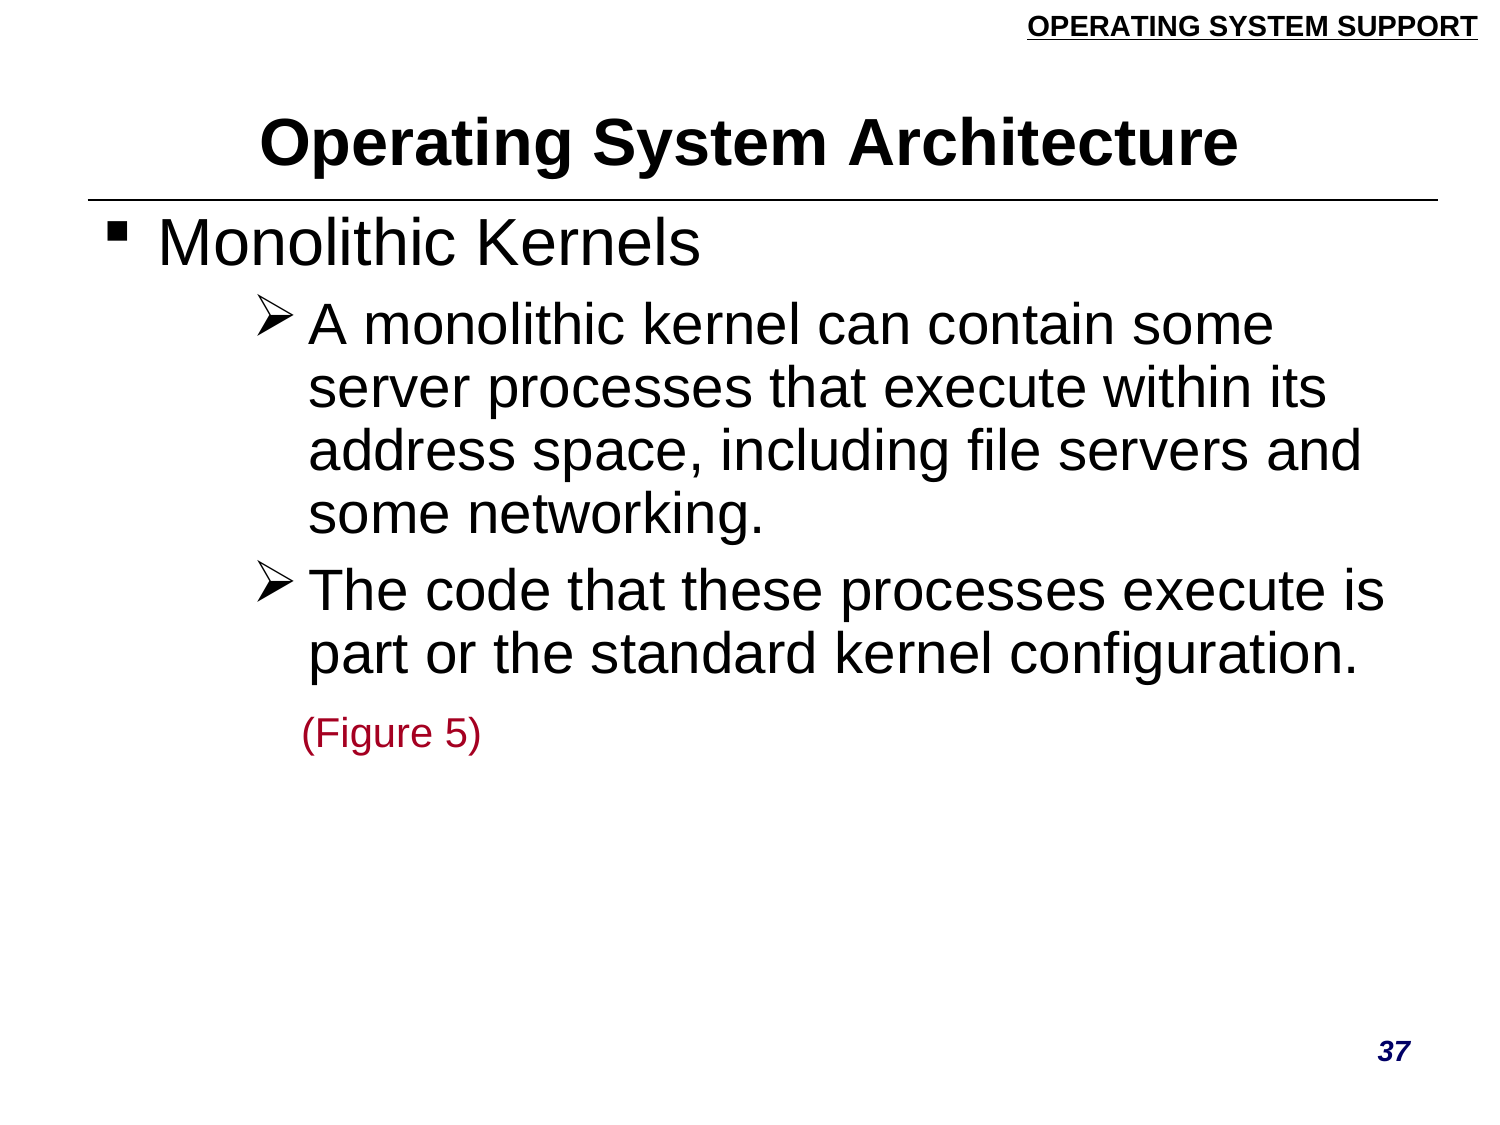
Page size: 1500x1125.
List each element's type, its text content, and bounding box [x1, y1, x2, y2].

text_box <number> [1074, 1024, 1425, 1103]
table_header Monolithic Kernels A monolithic kernel can contain some server processes that execute within its address space, including file servers and some networking. The code that these processes execute is part or the standard kernel configuration. (Figure 5) [88, 201, 1438, 1013]
title Operating System Architecture [75, 91, 1425, 187]
